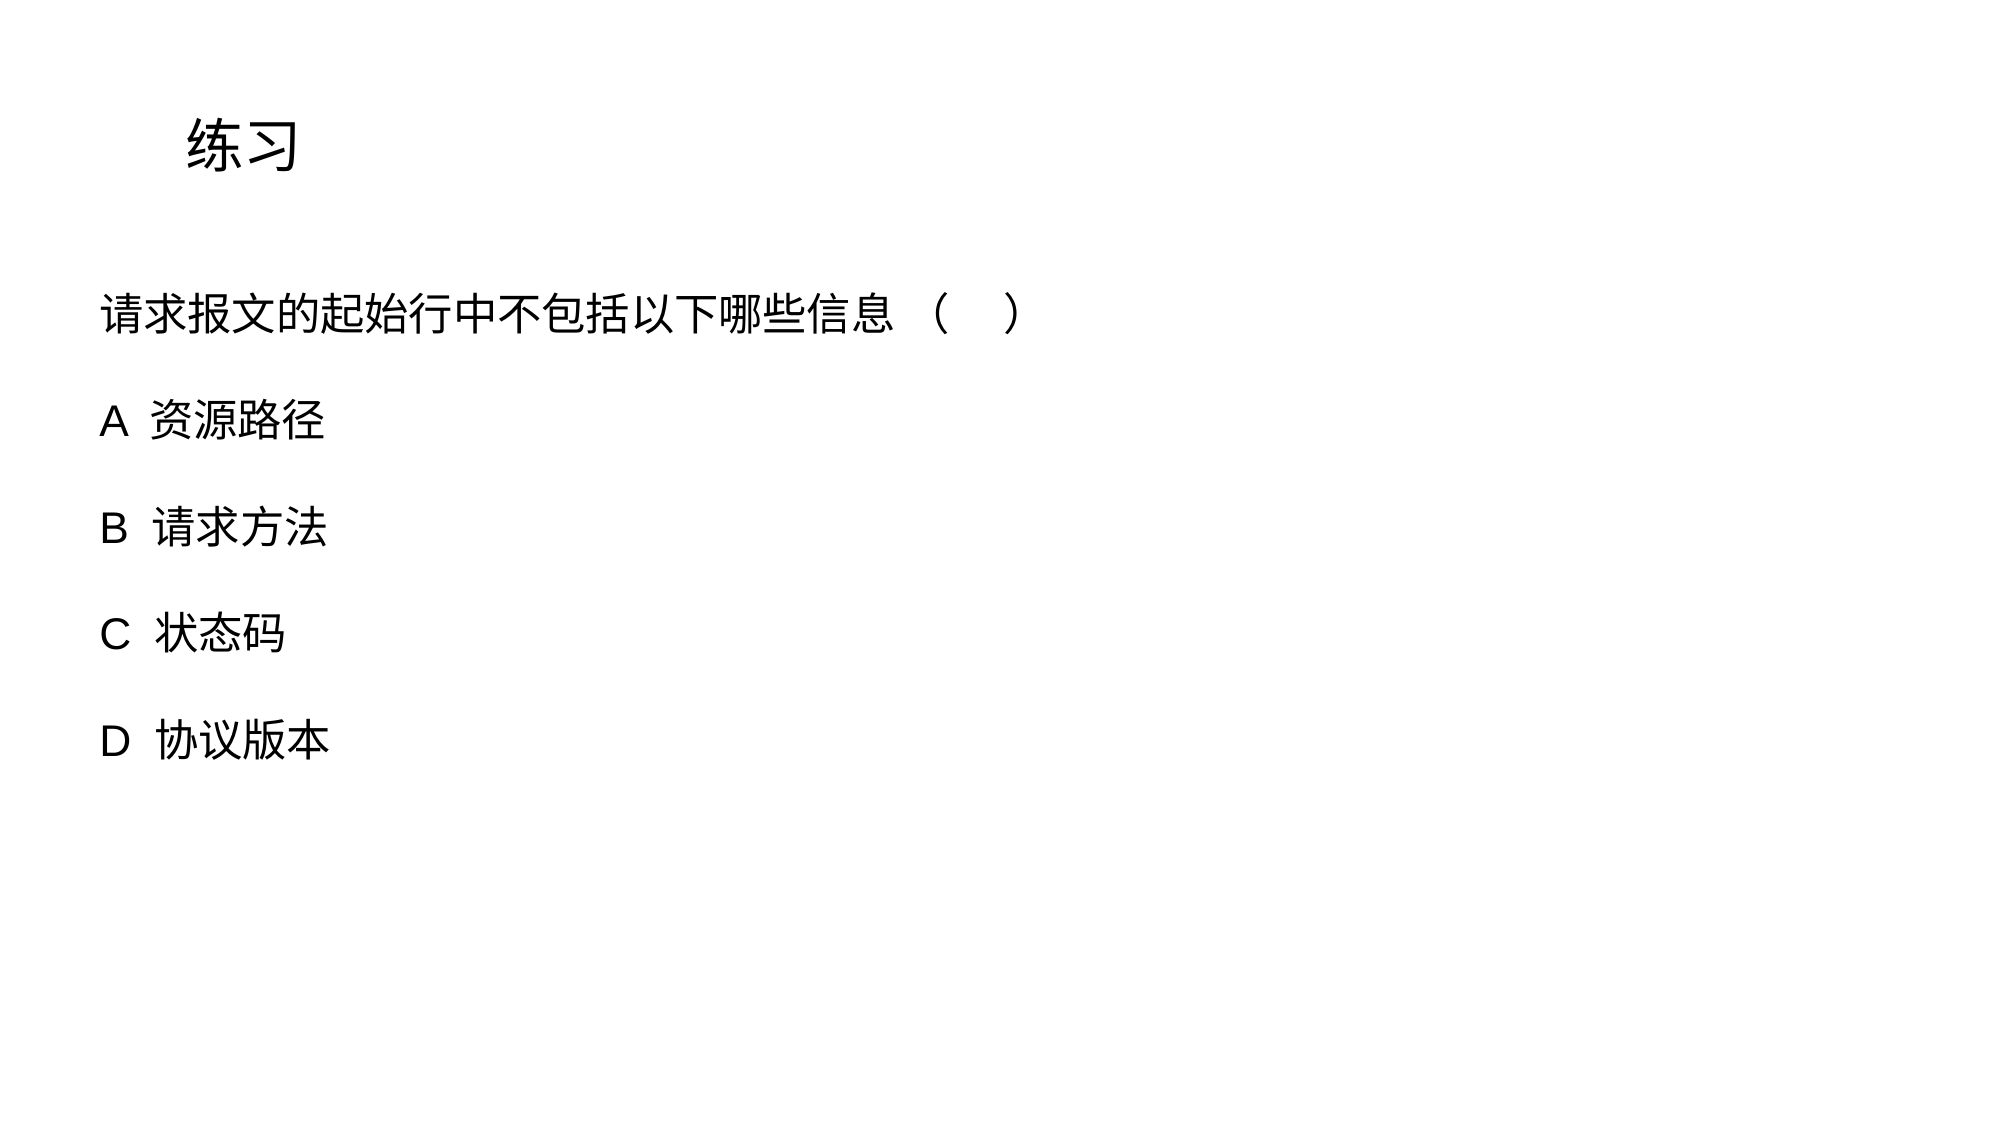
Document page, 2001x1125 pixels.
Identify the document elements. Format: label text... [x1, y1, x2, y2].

text_box 请求报文的起始行中不包括以下哪些信息 （C） A 资源路径 B 请求方法 C 状态码 D 协议版本 [84, 278, 1186, 773]
text_box 练习 [170, 101, 827, 187]
